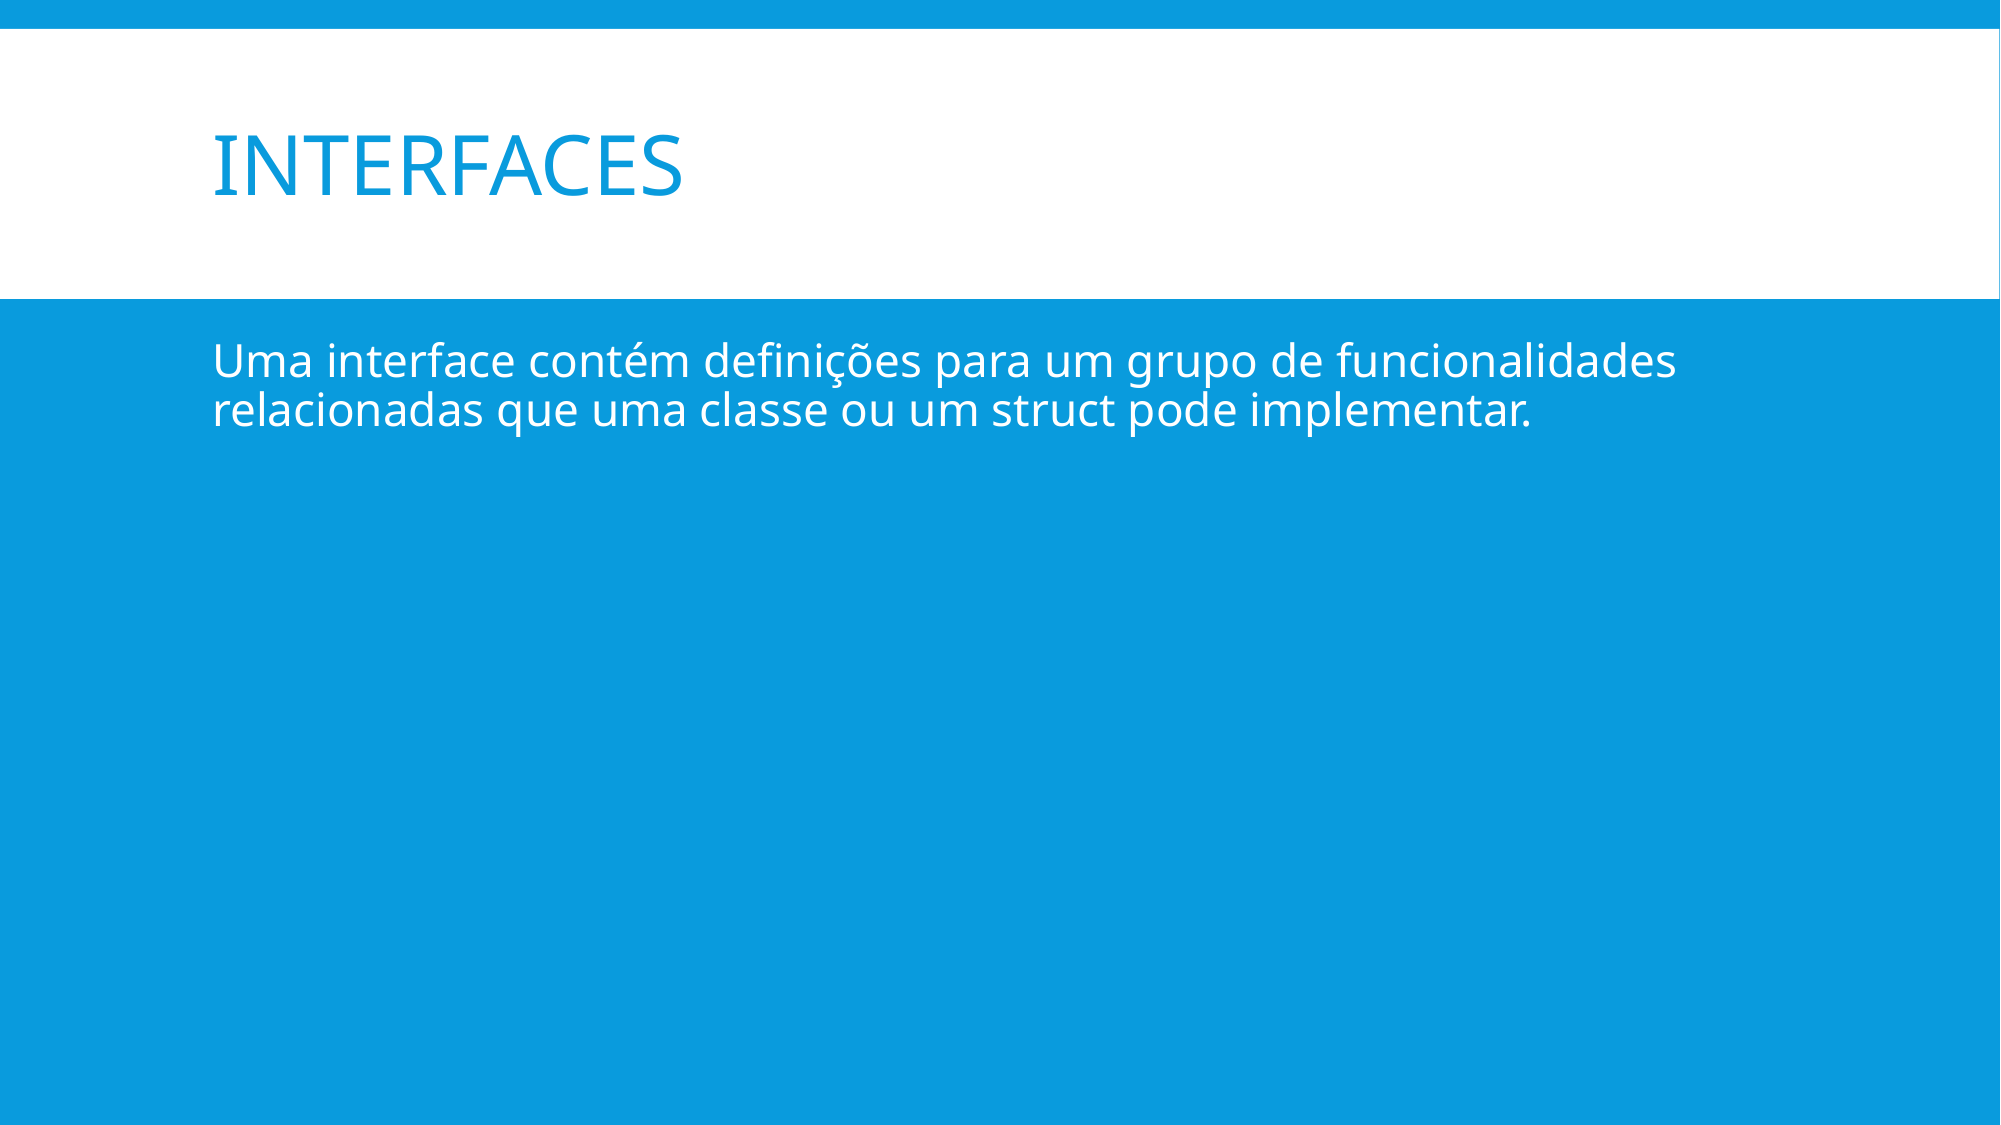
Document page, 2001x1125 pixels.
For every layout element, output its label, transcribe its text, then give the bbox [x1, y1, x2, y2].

title Interfaces [197, 46, 1803, 295]
list Uma interface contém definições para um grupo de funcionalidades relacionadas que uma classe ou um struct pode implementar. [197, 329, 1803, 1020]
